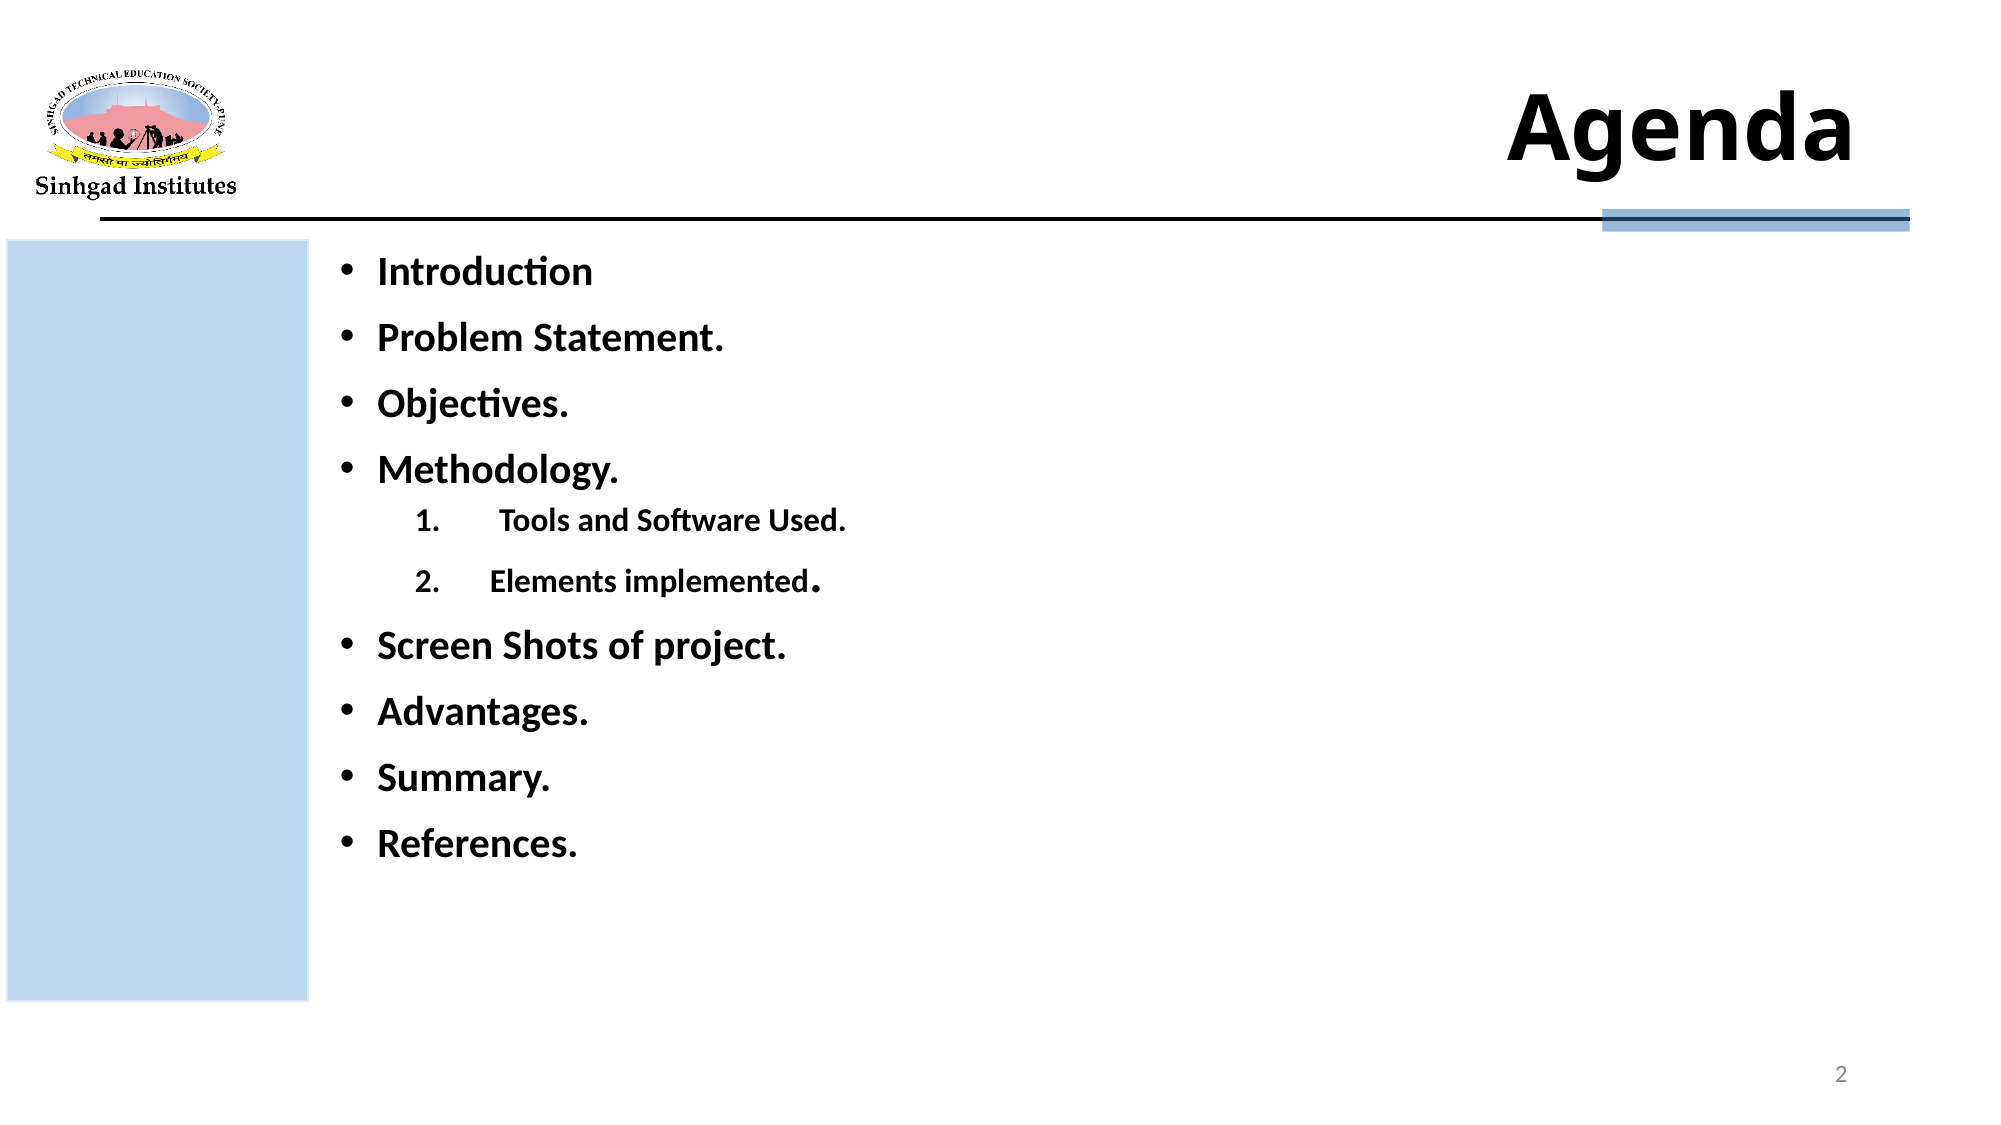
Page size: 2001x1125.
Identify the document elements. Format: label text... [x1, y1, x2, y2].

title Agenda [265, 59, 1872, 202]
slide_number 2 [1795, 1042, 1863, 1103]
list Introduction Problem Statement. Objectives. Methodology. Tools and Software Used. Elements implemented. Screen Shots of project. Advantages. Summary. References. [324, 242, 1872, 1004]
picture [19, 60, 251, 203]
